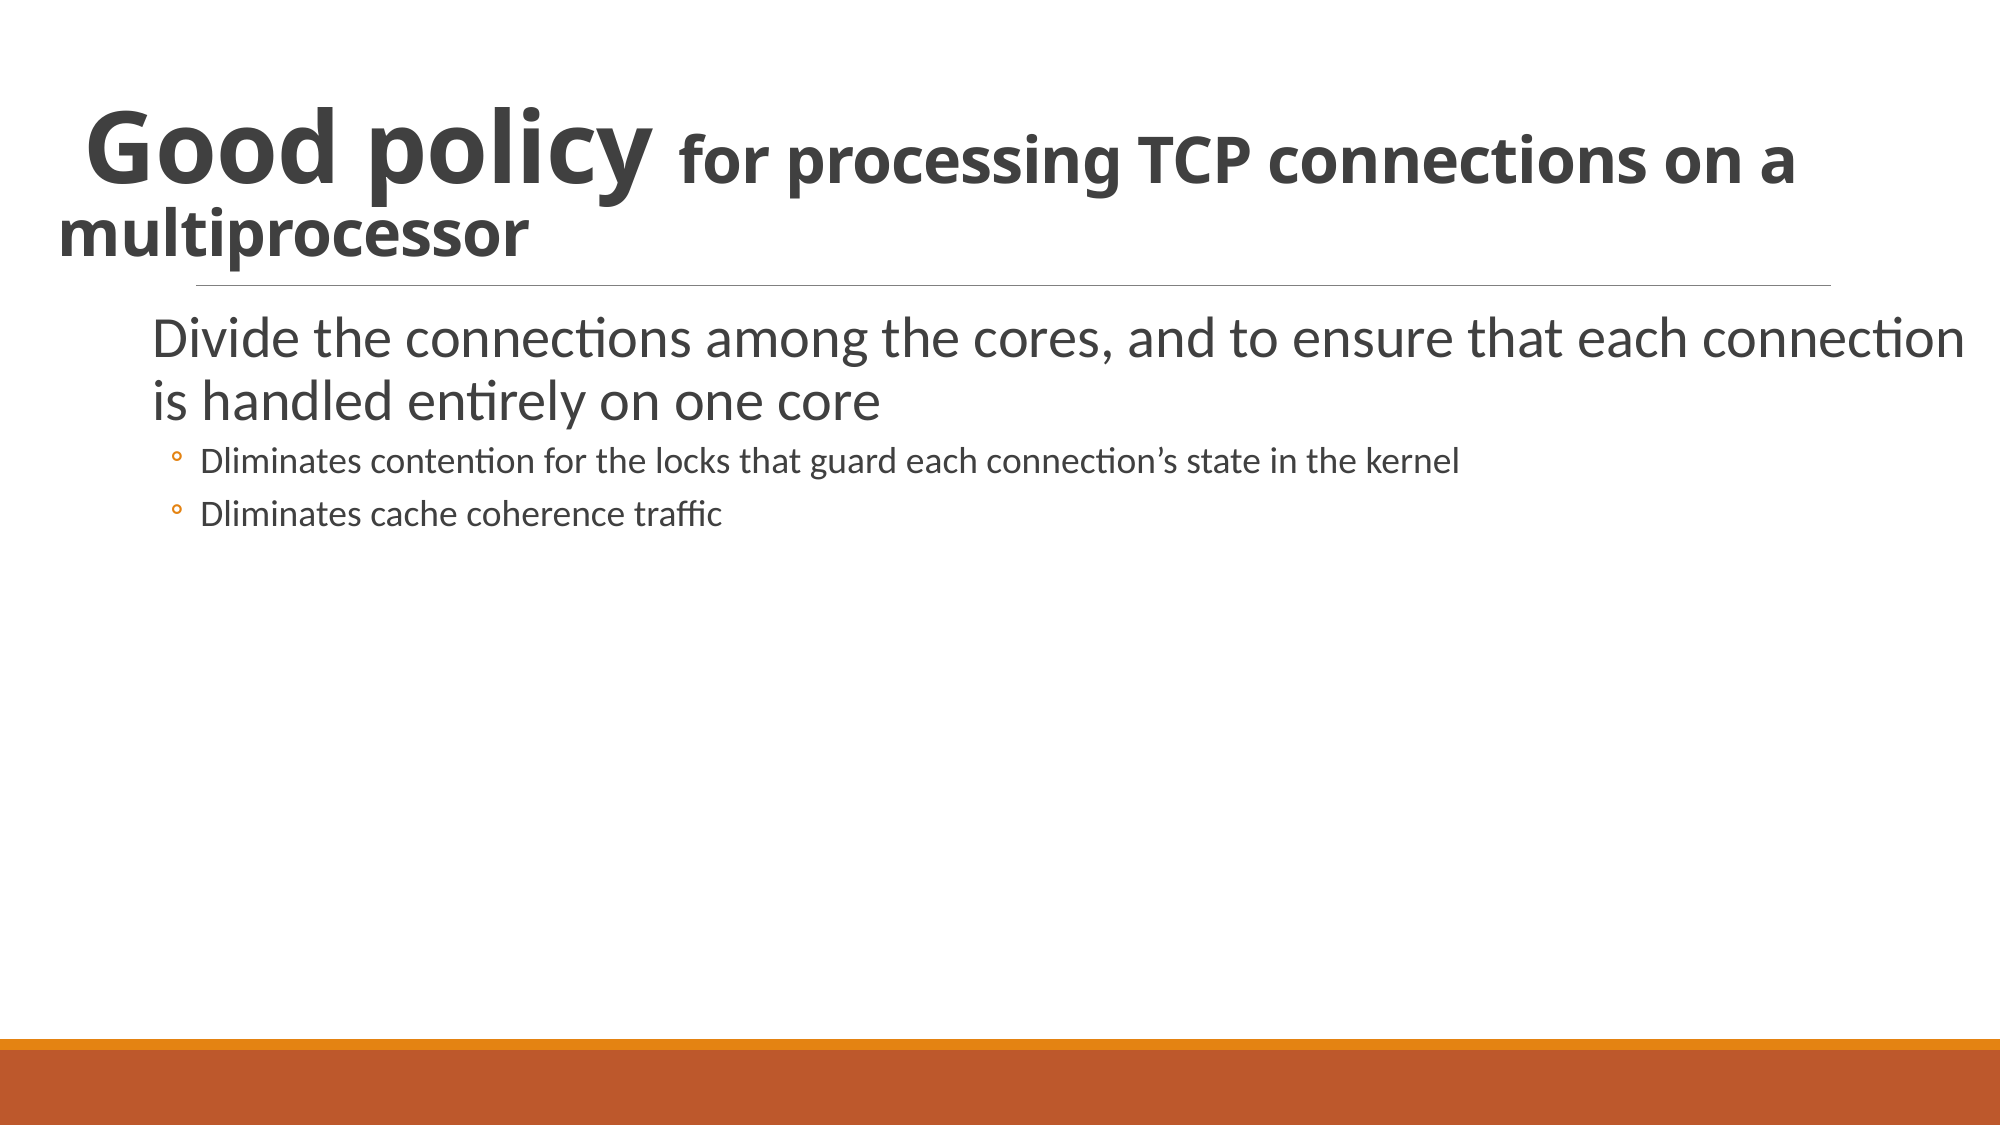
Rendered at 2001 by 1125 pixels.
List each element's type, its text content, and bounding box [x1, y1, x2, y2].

list Divide the connections among the cores, and to ensure that each connection is handled entirely on one core Dliminates contention for the locks that guard each connection’s state in the kernel Dliminates cache coherence traffic [137, 299, 2000, 1014]
title Good policy for processing TCP connections on a multiprocessor [42, 59, 2000, 278]
